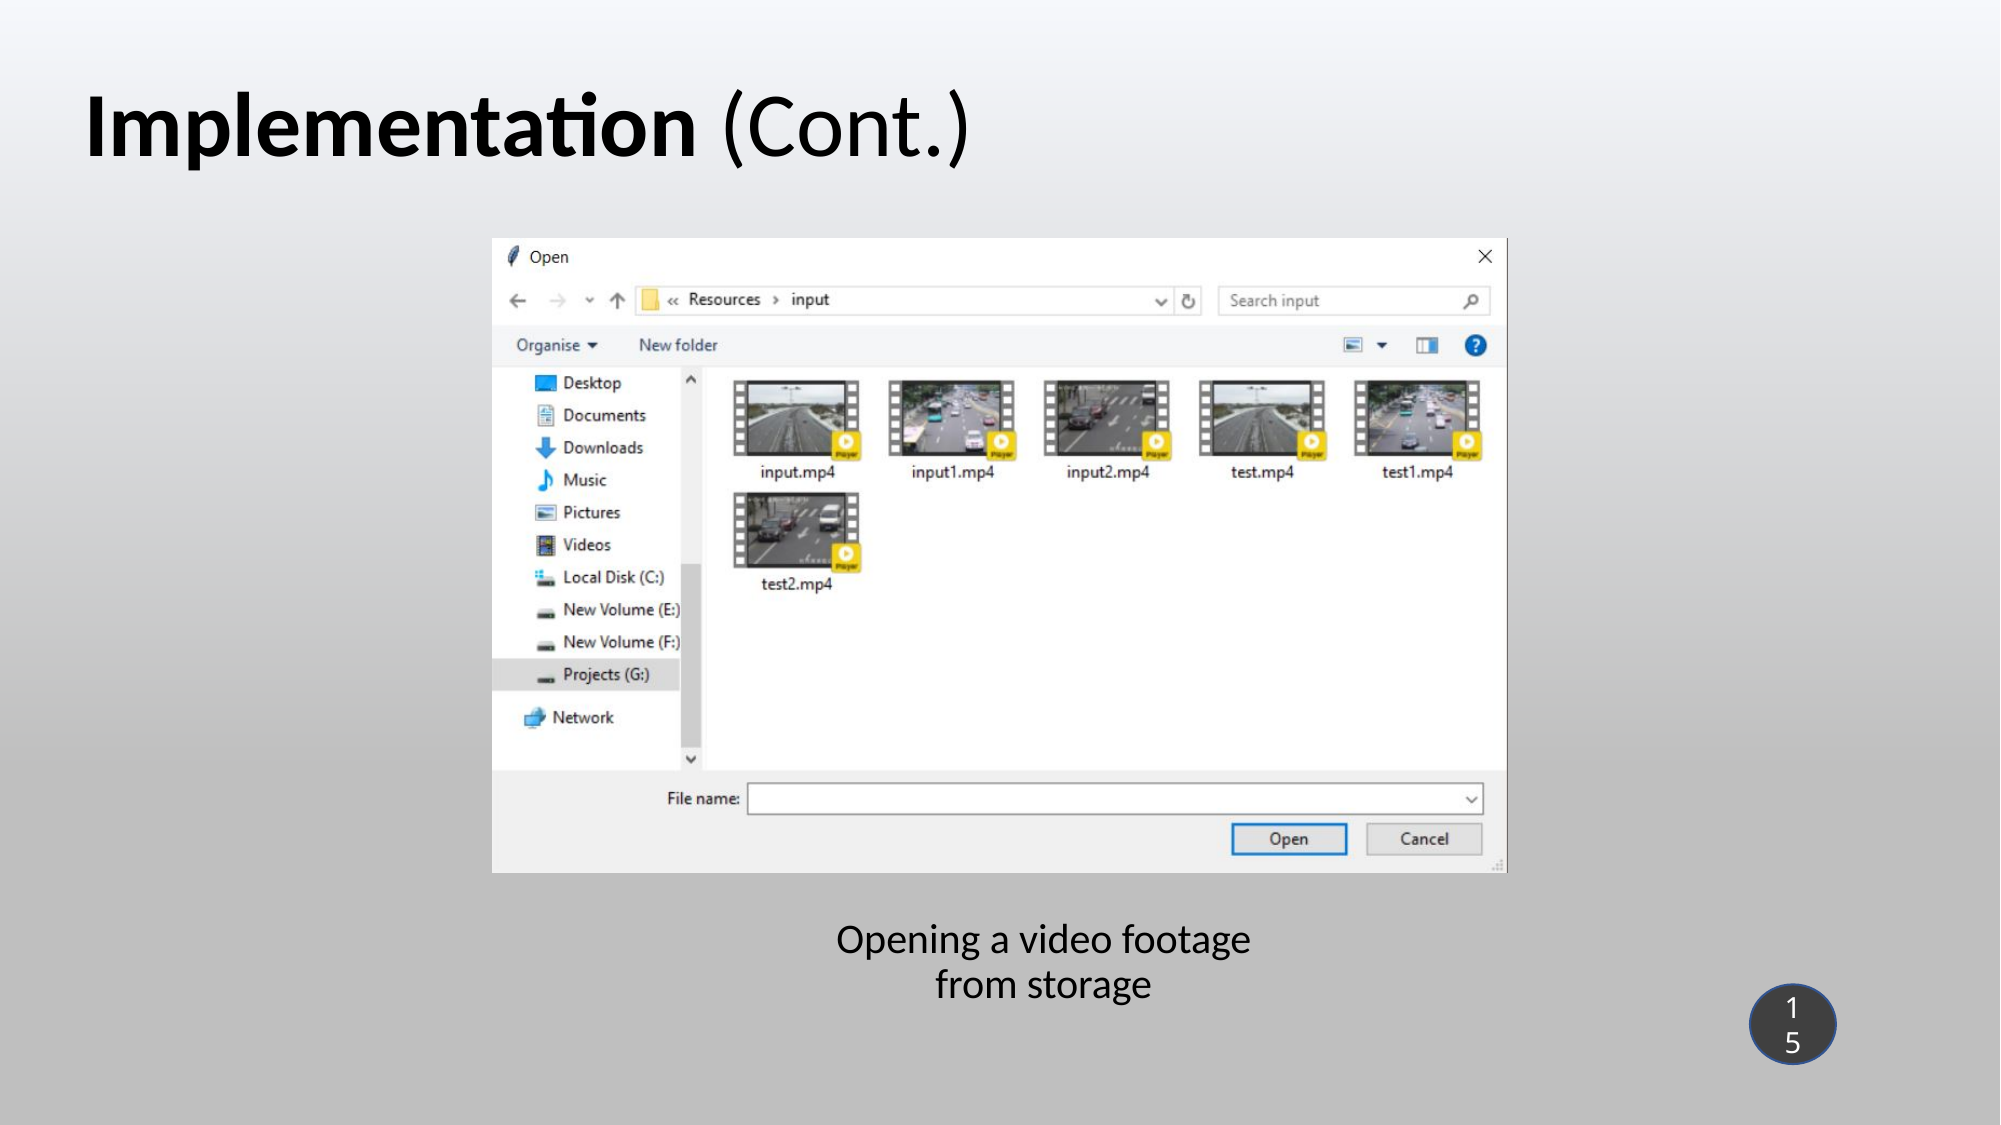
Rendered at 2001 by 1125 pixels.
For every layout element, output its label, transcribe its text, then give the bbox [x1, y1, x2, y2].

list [492, 238, 1508, 873]
text_box Opening a video footage from storage [778, 909, 1310, 1015]
text_box Implementation (Cont.) [69, 57, 1432, 182]
text_box 15 [1748, 983, 1837, 1066]
